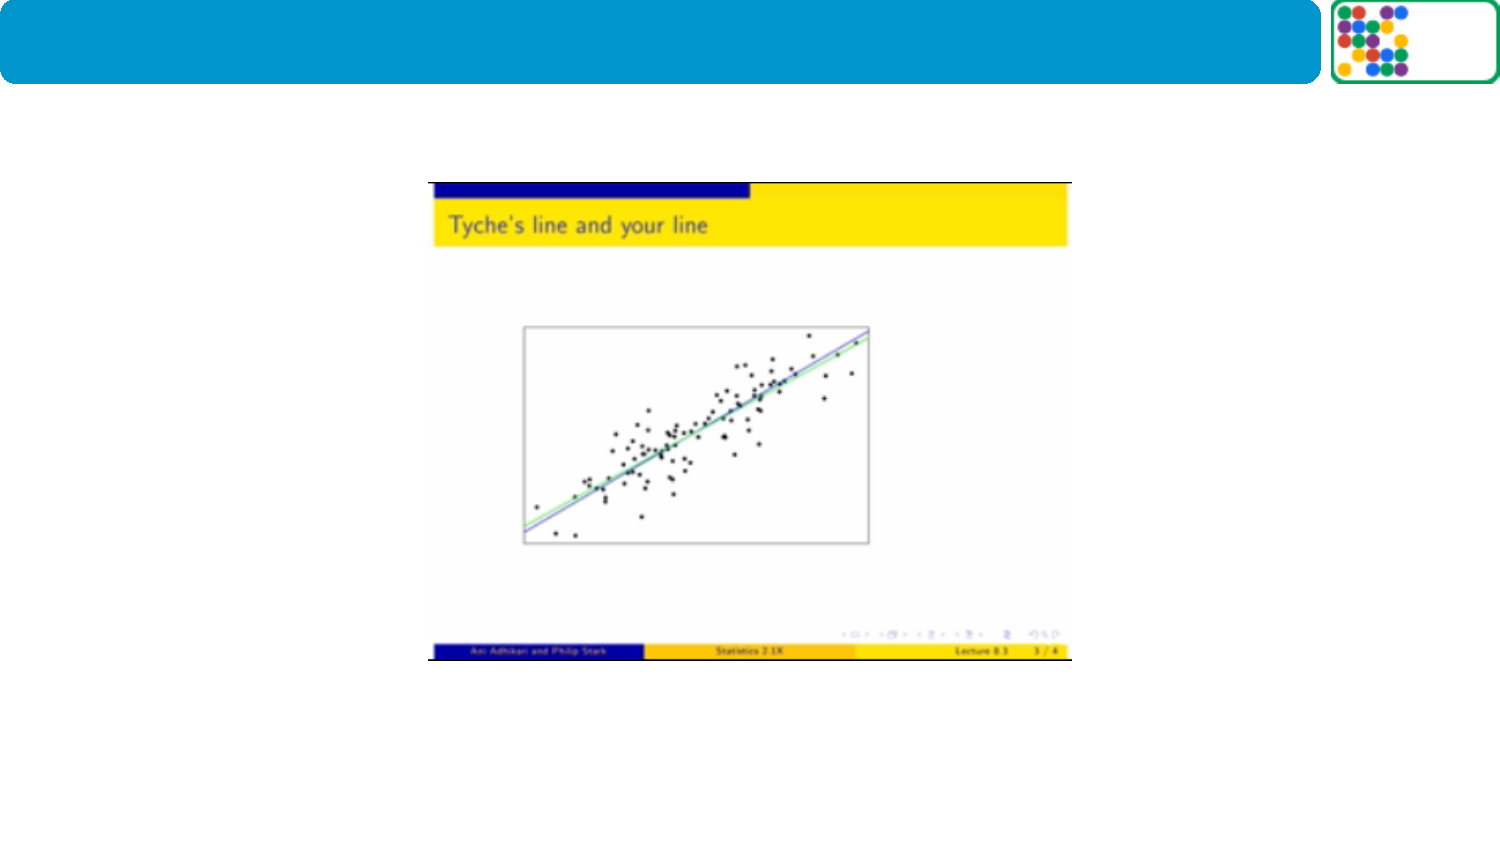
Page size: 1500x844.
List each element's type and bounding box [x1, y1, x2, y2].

picture [0, 0, 6, 8]
picture [0, 75, 8, 84]
picture [1312, 0, 1500, 84]
picture [428, 182, 1072, 662]
